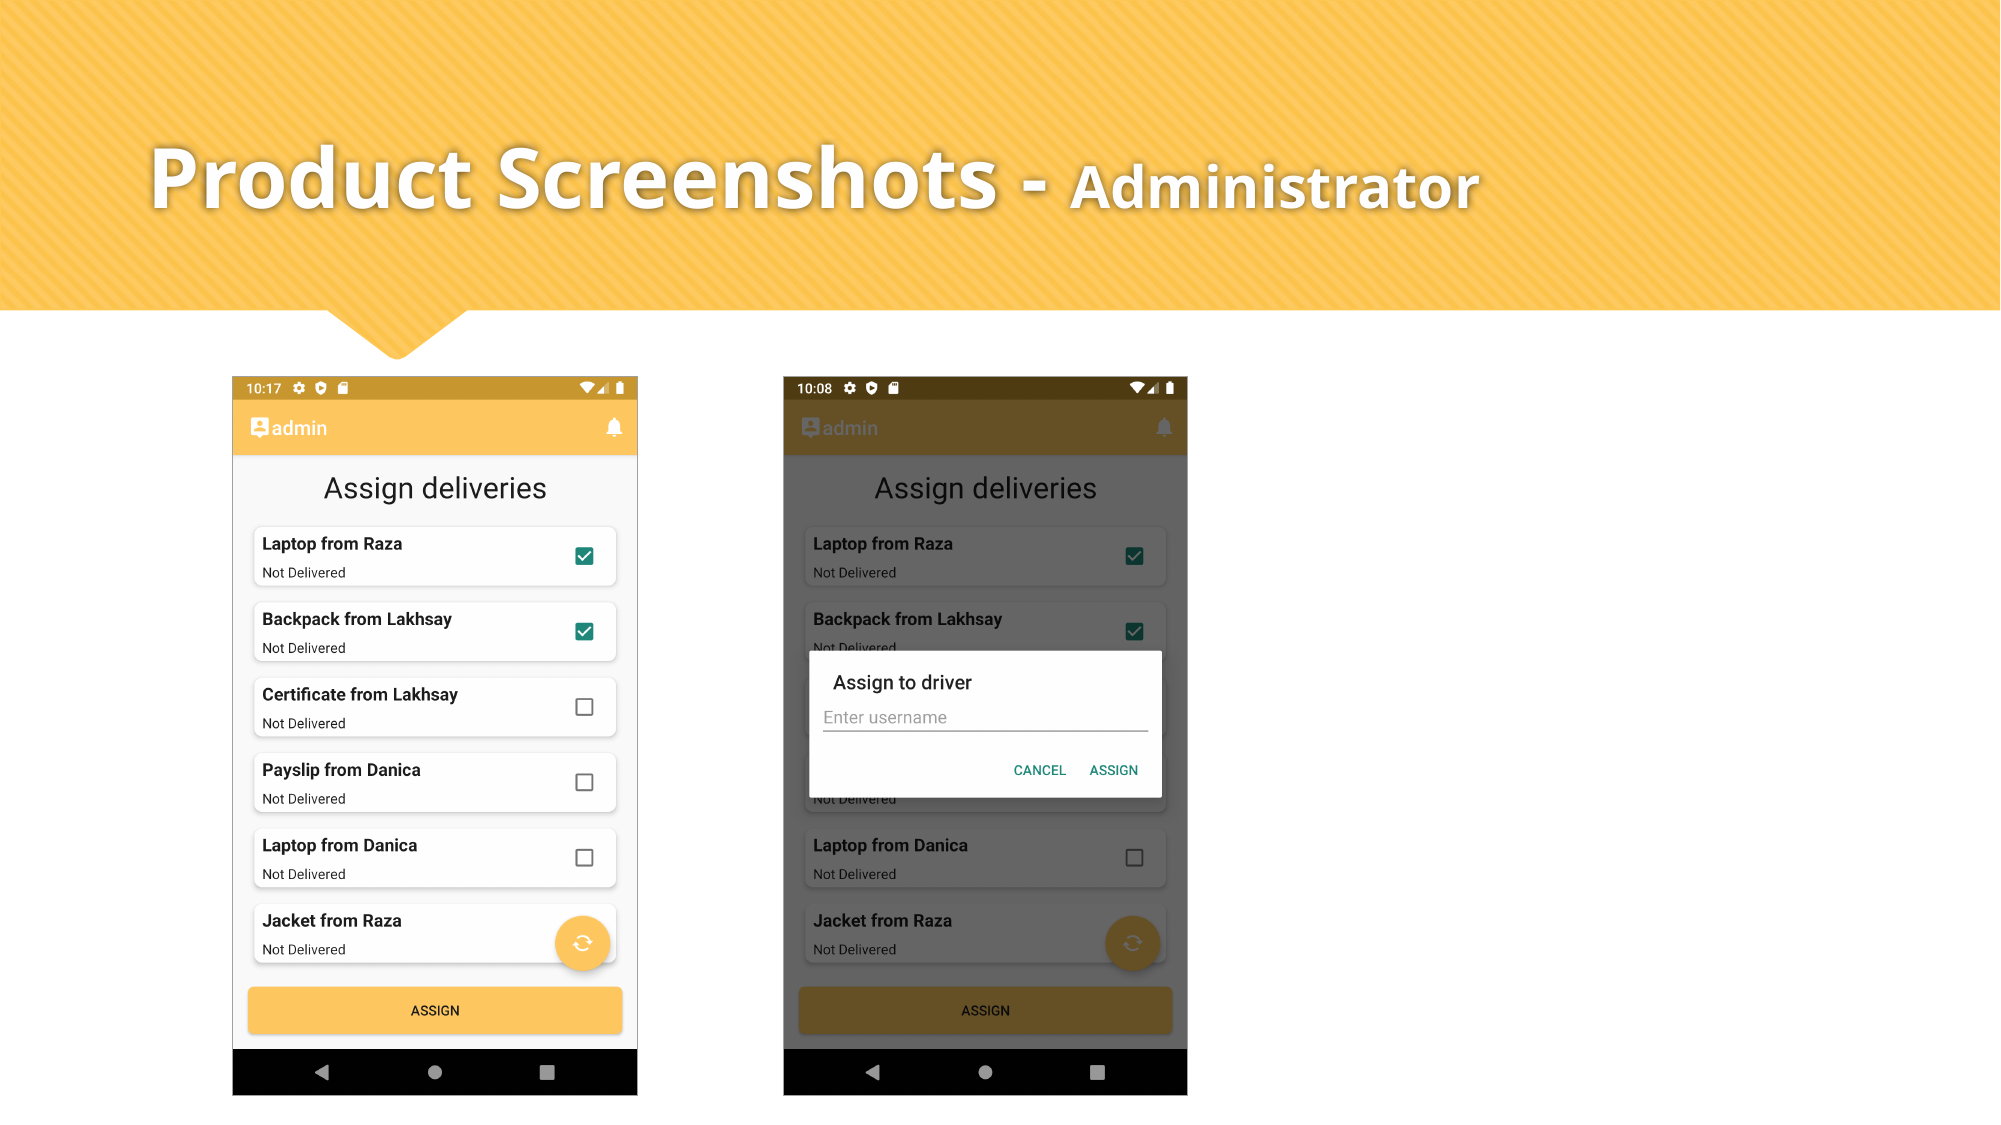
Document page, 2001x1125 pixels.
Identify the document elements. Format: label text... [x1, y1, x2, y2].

picture [232, 376, 638, 1096]
title Product Screenshots - Administrator [132, 73, 1868, 233]
picture [782, 376, 1188, 1096]
